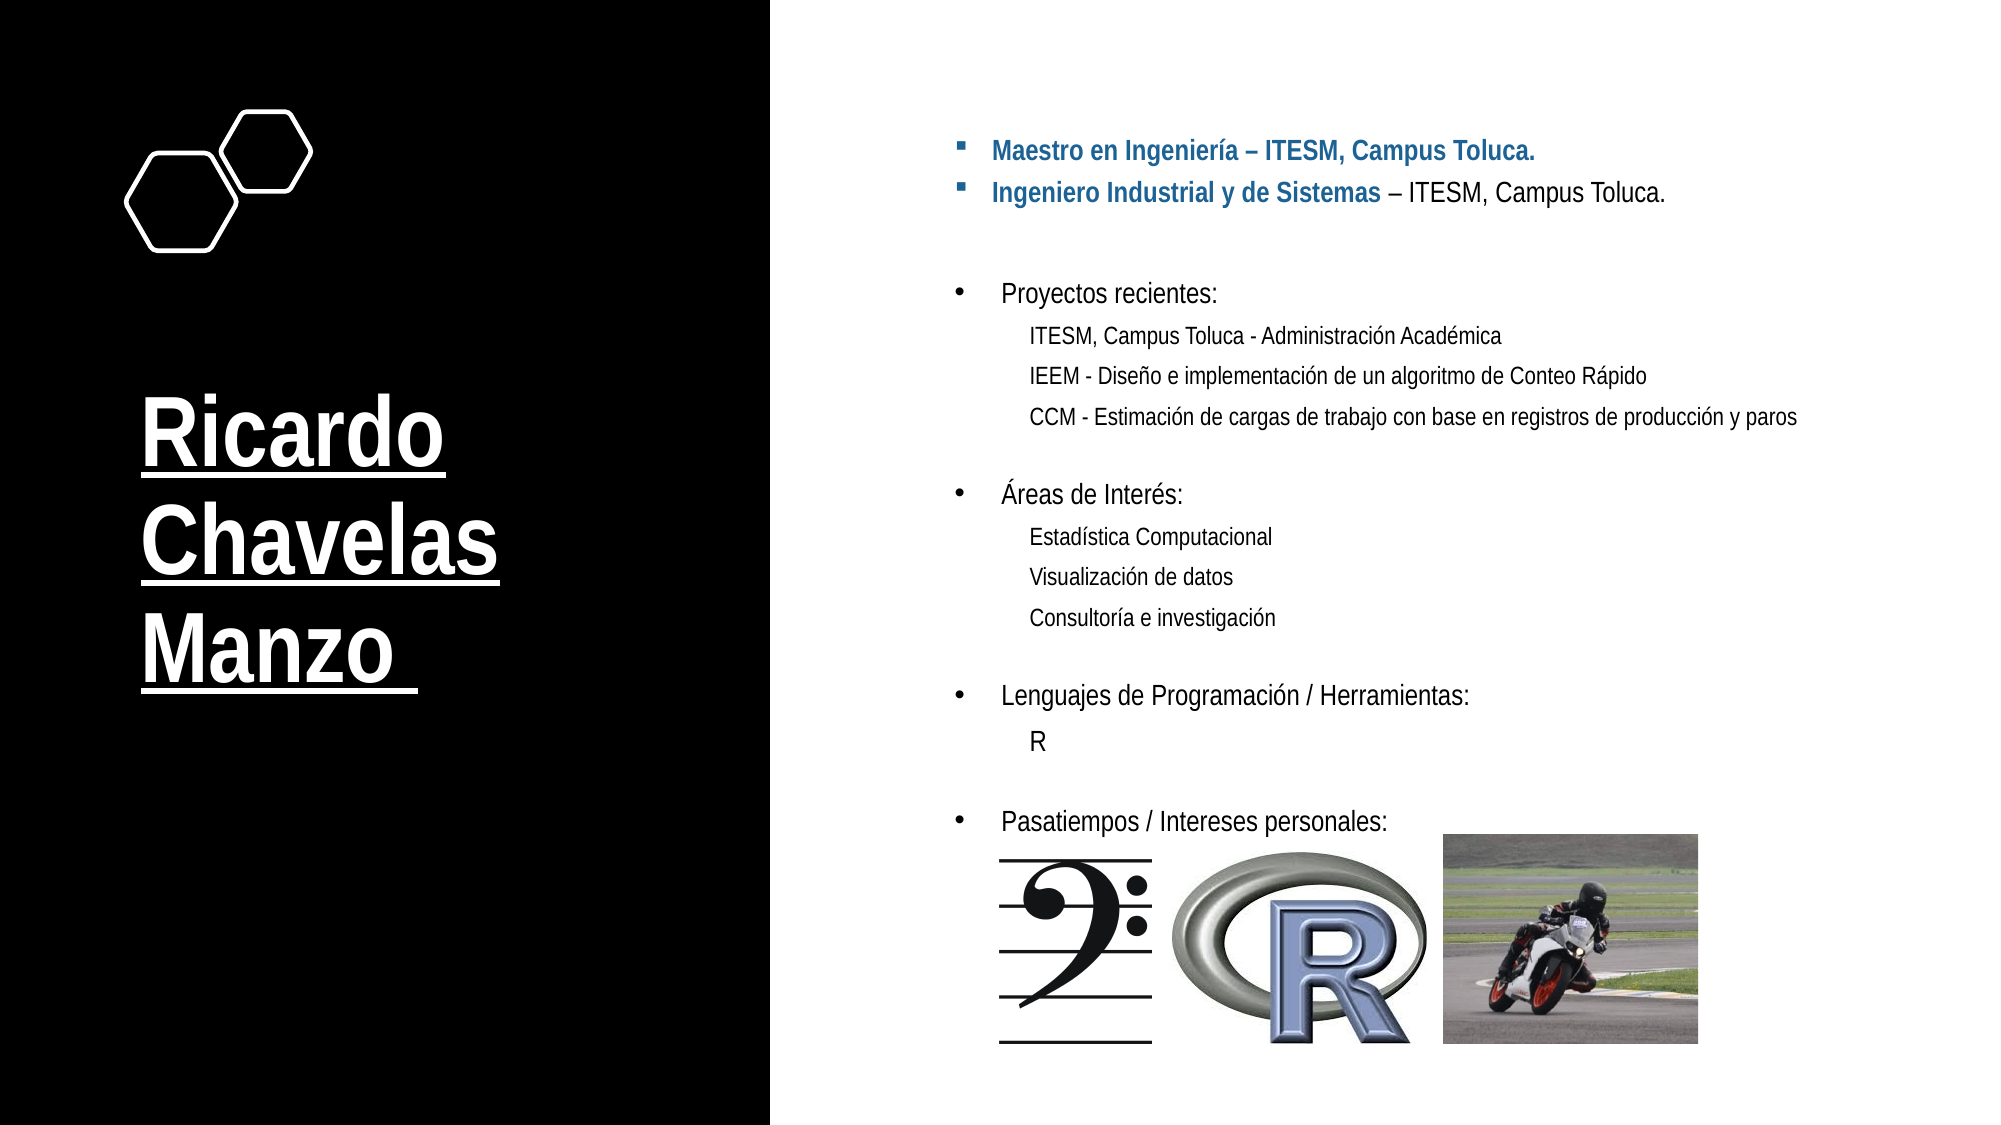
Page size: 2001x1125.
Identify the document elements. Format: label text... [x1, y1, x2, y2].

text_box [125, 111, 311, 251]
text_box [771, 0, 2000, 1125]
text_box Maestro en Ingeniería – ITESM, Campus Toluca. Ingeniero Industrial y de Sistemas – ITESM, Campus Toluca. Proyectos recientes: ITESM, Campus Toluca - Administración Académica IEEM - Diseño e implementación de un algoritmo de Conteo Rápido CCM - Estimación de cargas de trabajo con base en registros de producción y paros Áreas de Interés: Estadística Computacional Visualización de datos Consultoría e investigación Lenguajes de Programación / Herramientas: R Pasatiempos / Intereses personales: [864, 62, 1816, 1065]
text_box [0, 0, 771, 1125]
picture [1443, 834, 1699, 1044]
title Ricardo Chavelas Manzo [125, 191, 714, 894]
picture [999, 859, 1152, 1044]
picture [1171, 851, 1427, 1044]
